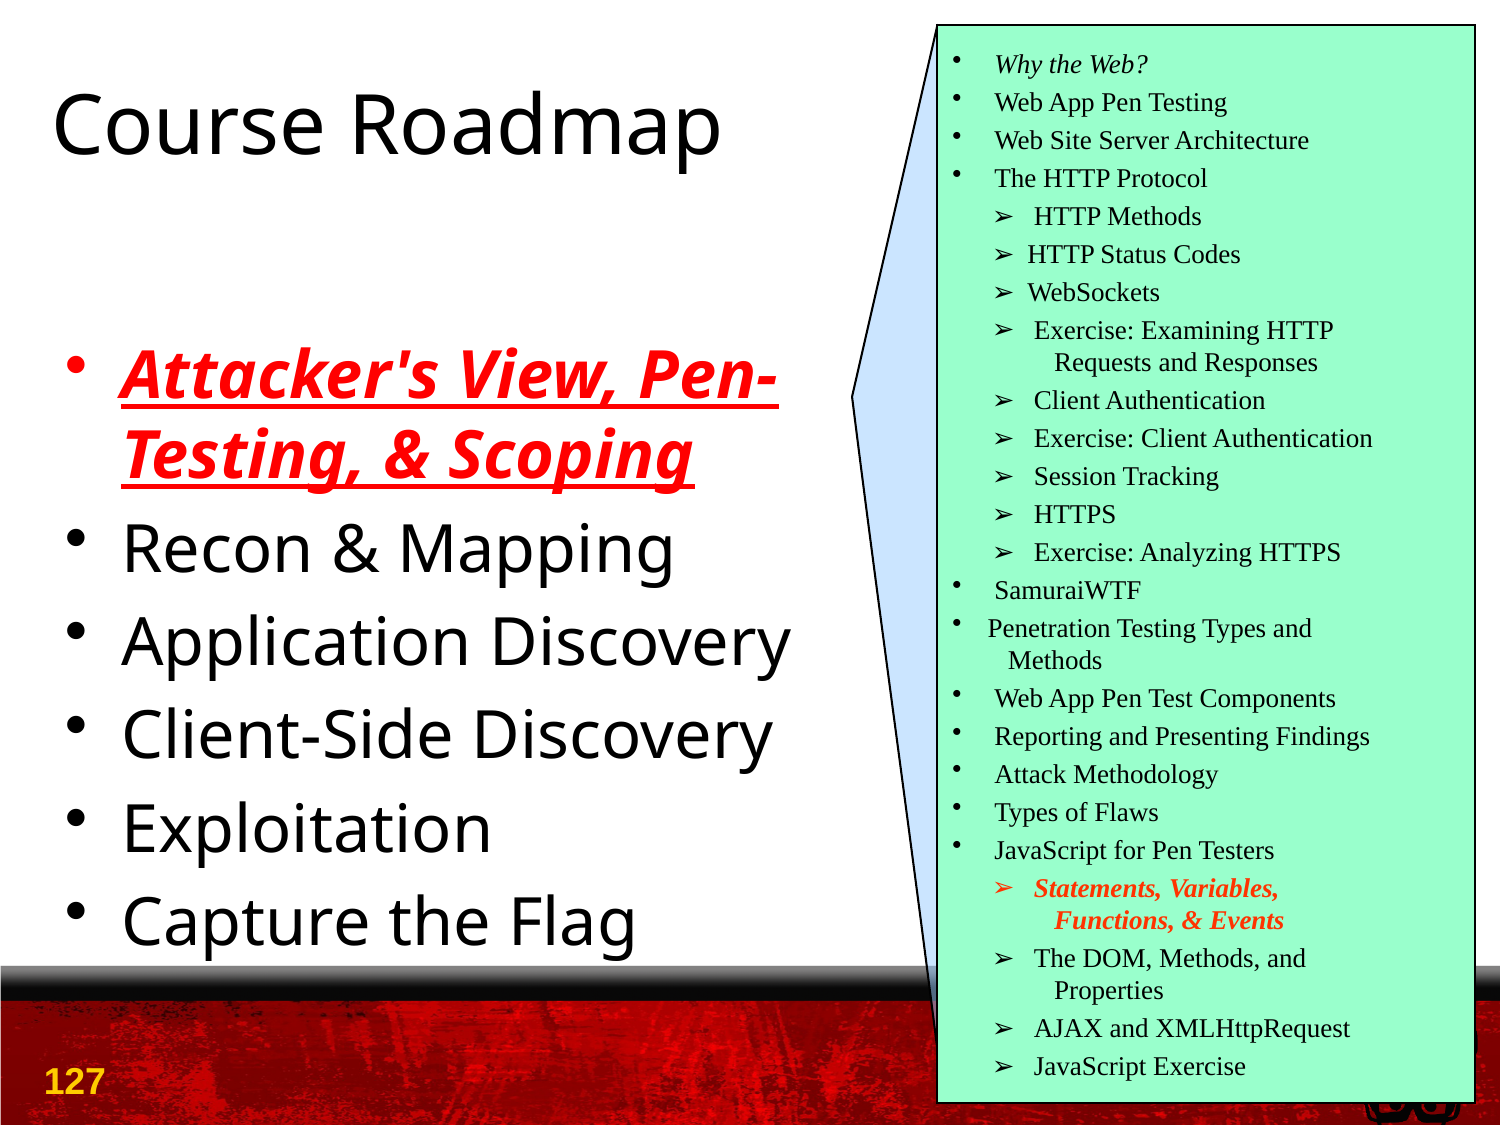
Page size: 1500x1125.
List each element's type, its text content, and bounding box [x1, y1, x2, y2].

text_box [852, 26, 937, 1047]
title Course Roadmap [35, 24, 937, 219]
text_box Why the Web? Web App Pen Testing Web Site Server Architecture The HTTP Protocol HTTP Methods HTTP Status Codes WebSockets Exercise: Examining HTTP Requests and Responses Client Authentication Exercise: Client Authentication Session Tracking HTTPS Exercise: Analyzing HTTPS SamuraiWTF Penetration Testing Types and Methods Web App Pen Test Components Reporting and Presenting Findings Attack Methodology Types of Flaws JavaScript for Pen Testers Statements, Variables, Functions, & Events The DOM, Methods, and Properties AJAX and XMLHttpRequest JavaScript Exercise [937, 24, 1475, 1104]
text_box Attacker's View, Pen- Testing, & Scoping Recon & Mapping Application Discovery Client-Side Discovery Exploitation Capture the Flag [50, 324, 930, 1000]
picture [0, 282, 1500, 1125]
